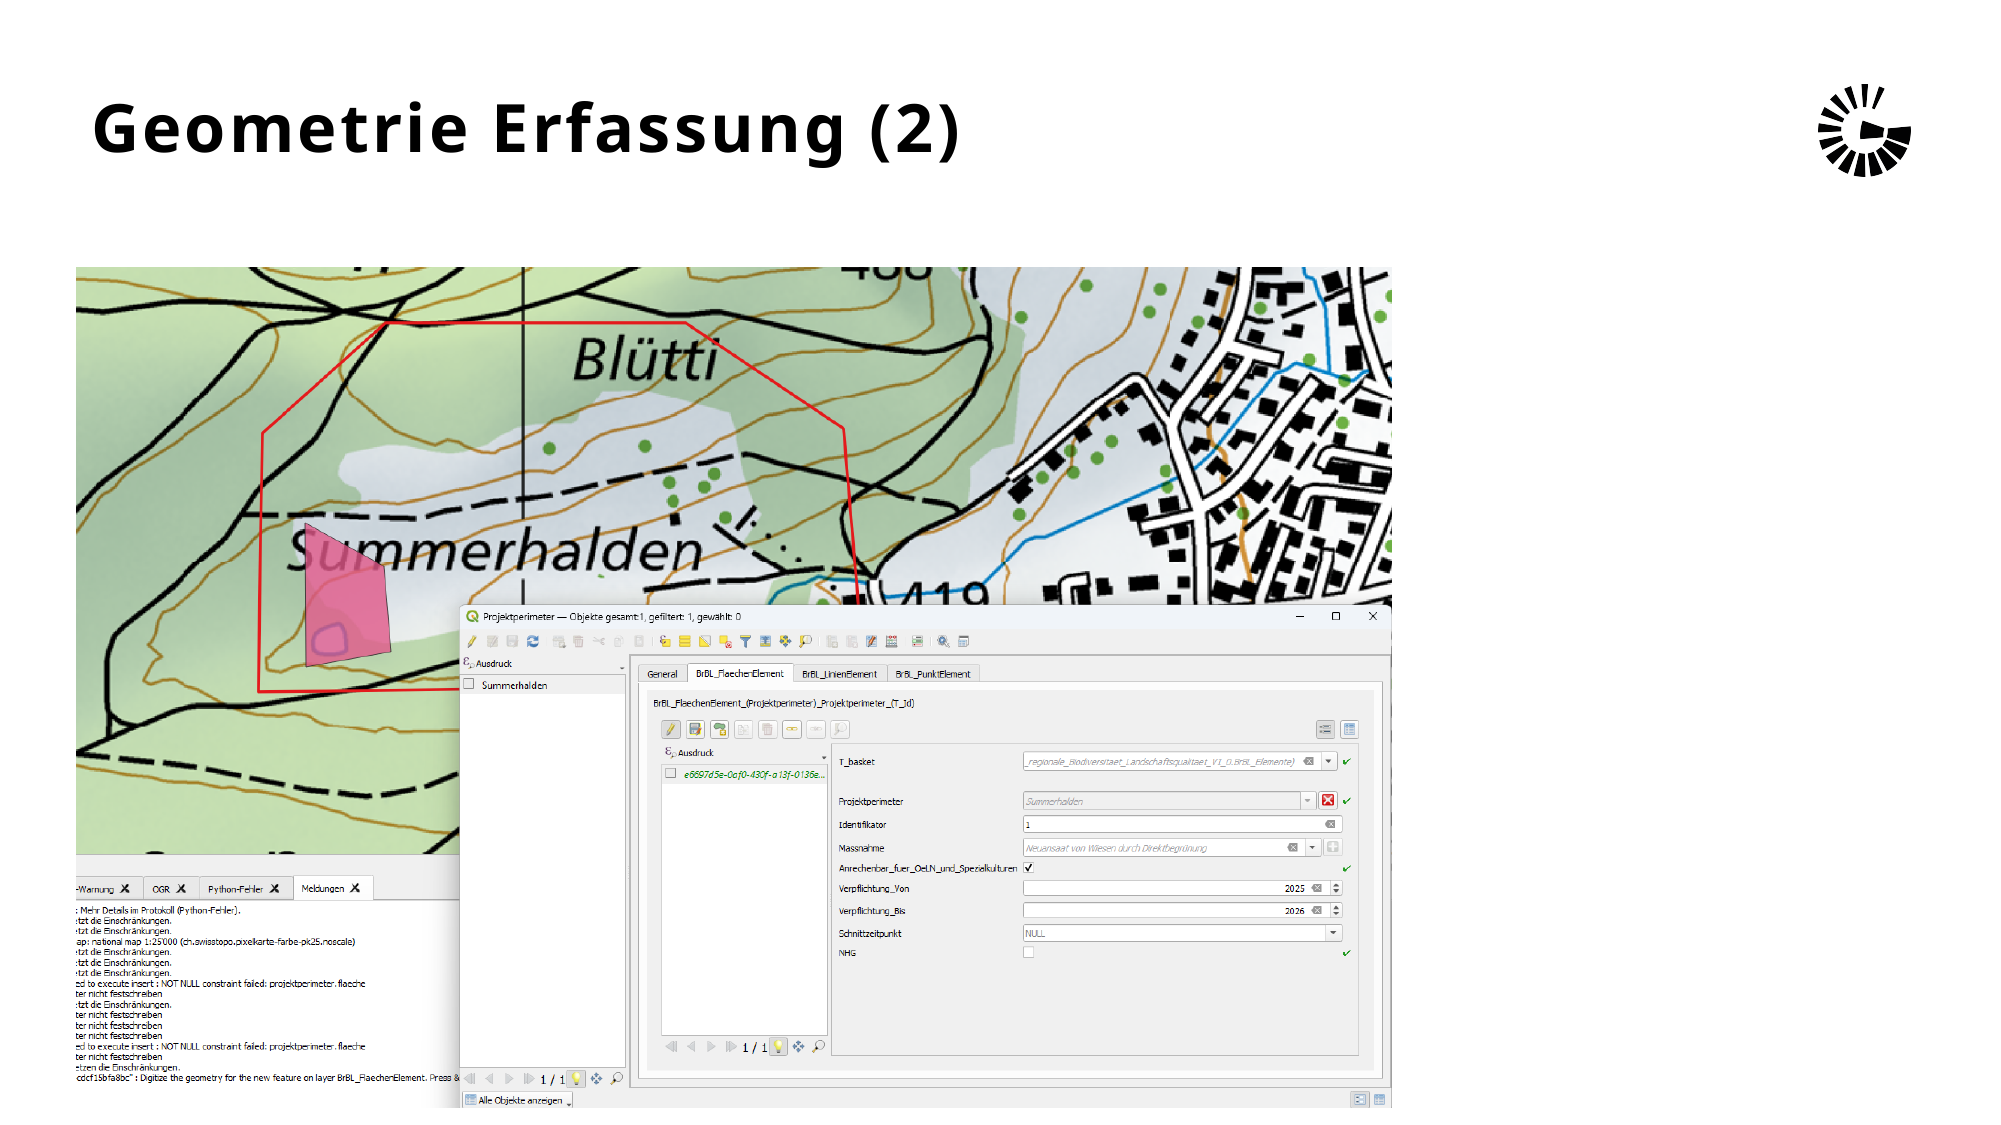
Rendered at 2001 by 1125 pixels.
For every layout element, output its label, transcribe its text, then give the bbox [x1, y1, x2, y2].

picture [75, 266, 1393, 1108]
picture [1818, 84, 1911, 177]
title Geometrie Erfassung (2) [76, 77, 1652, 185]
